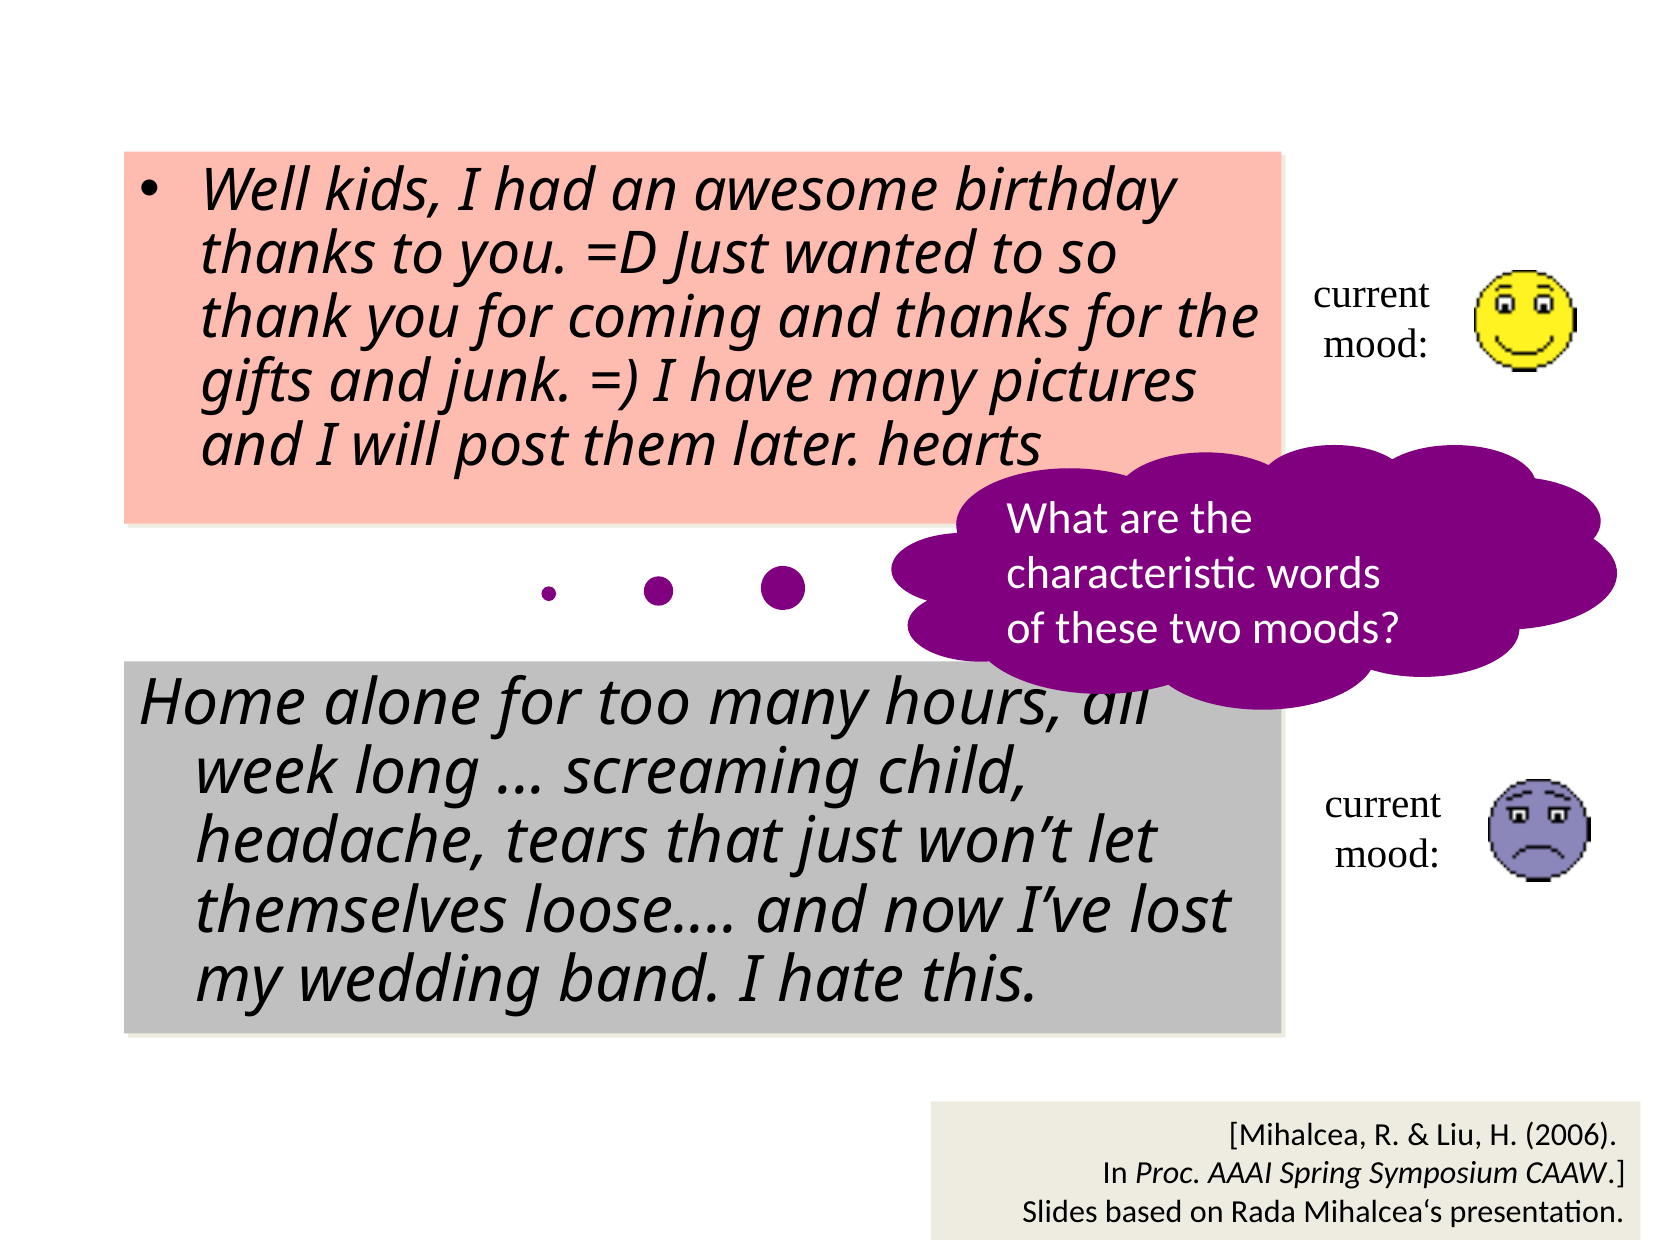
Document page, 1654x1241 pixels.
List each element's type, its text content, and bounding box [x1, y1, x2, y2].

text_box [123, 661, 1591, 1034]
text_box [Mihalcea, R. & Liu, H. (2006). In Proc. AAAI Spring Symposium CAAW.] Slides based on Rada Mihalcea‘s presentation. [930, 1101, 1641, 1240]
picture [1474, 269, 1577, 373]
list Well kids, I had an awesome birthday thanks to you. =D Just wanted to so thank you for coming and thanks for the gifts and junk. =) I have many pictures and I will post them later. hearts [124, 151, 1282, 524]
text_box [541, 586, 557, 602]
text_box What are the characteristic words of these two moods? [760, 565, 806, 610]
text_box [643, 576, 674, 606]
text_box current mood: [1298, 258, 1445, 373]
text_box What are the characteristic words of these two moods? [891, 444, 1618, 659]
